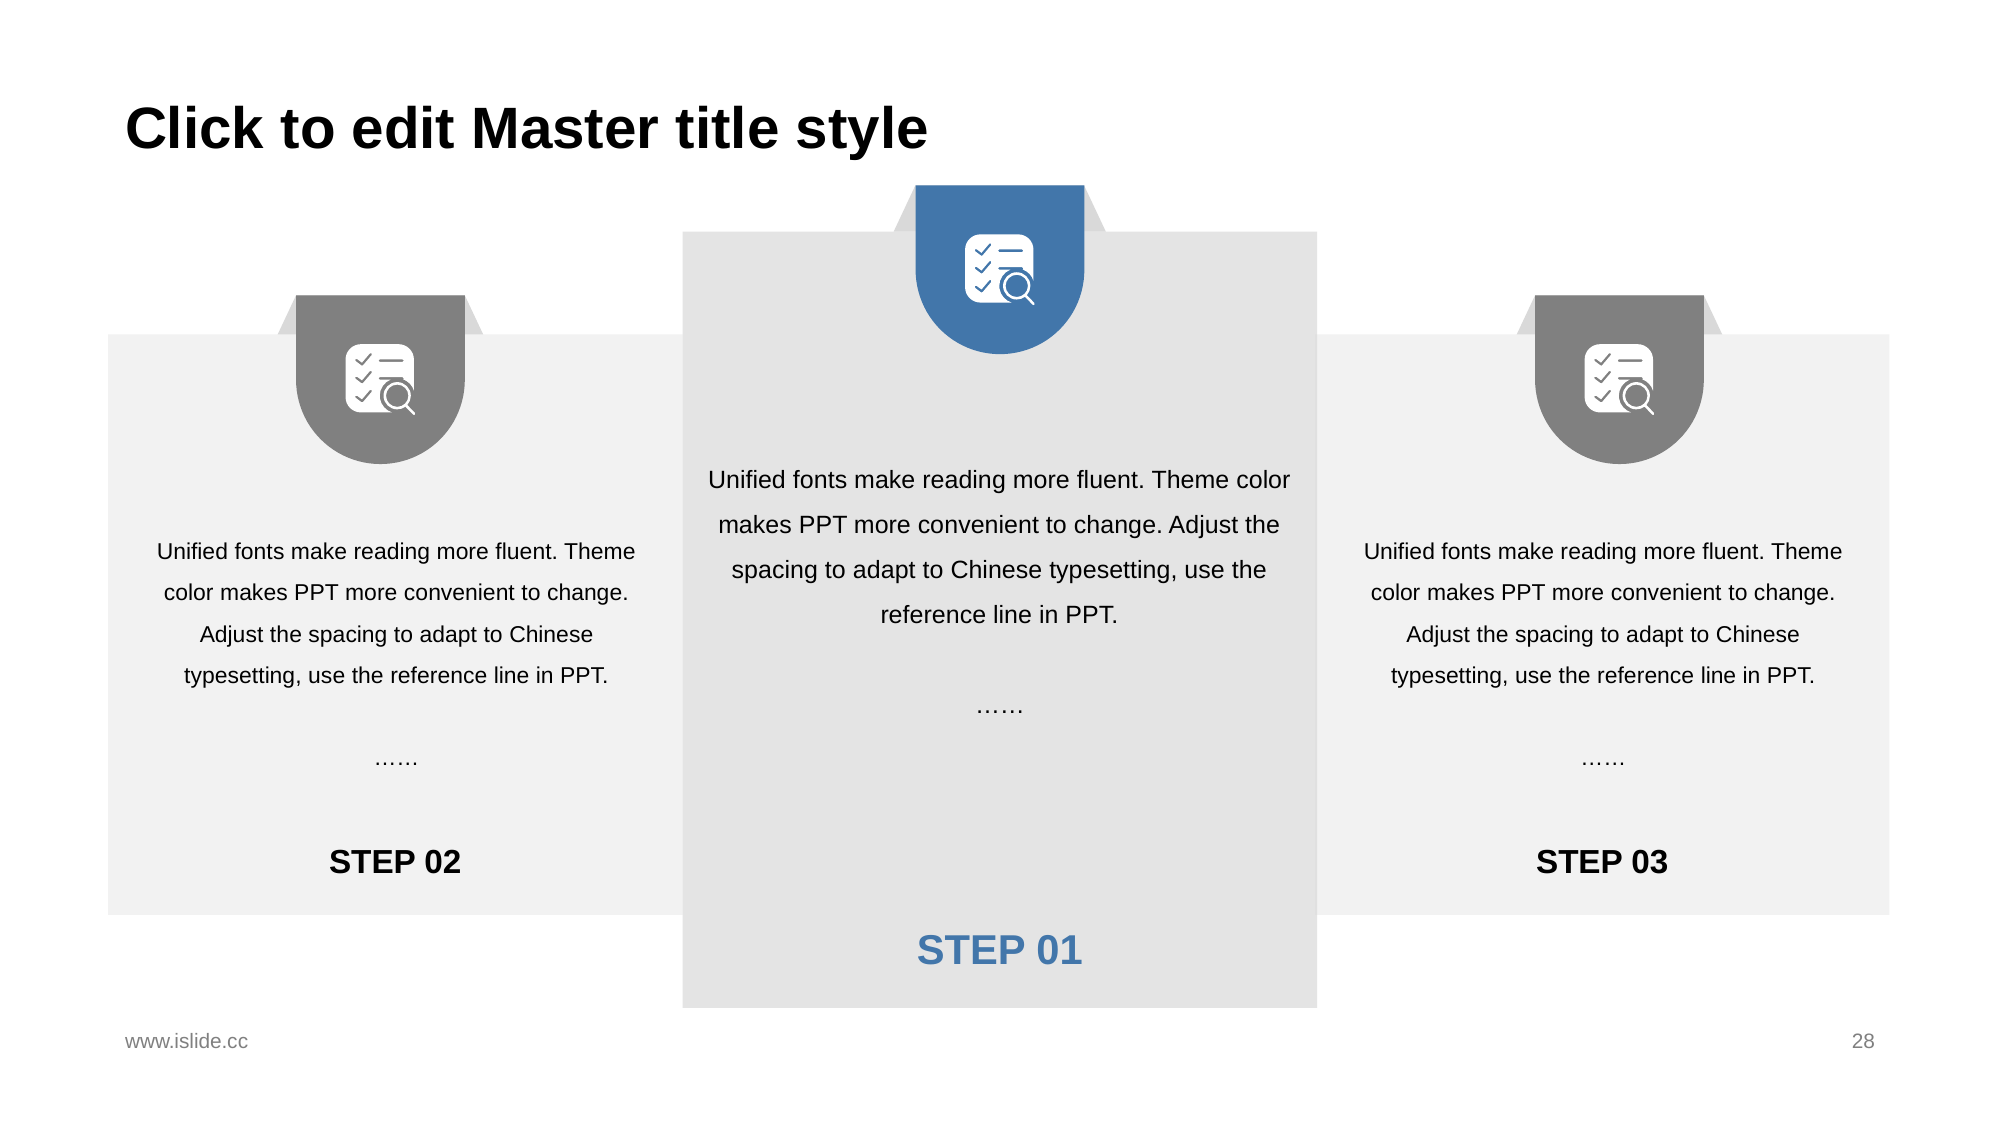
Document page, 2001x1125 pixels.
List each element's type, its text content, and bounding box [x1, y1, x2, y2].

slide_number 28 [1412, 1023, 1890, 1058]
title Click to edit Master title style [109, 0, 1890, 169]
footer www.islide.cc [109, 1023, 790, 1058]
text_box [108, 185, 1890, 1008]
